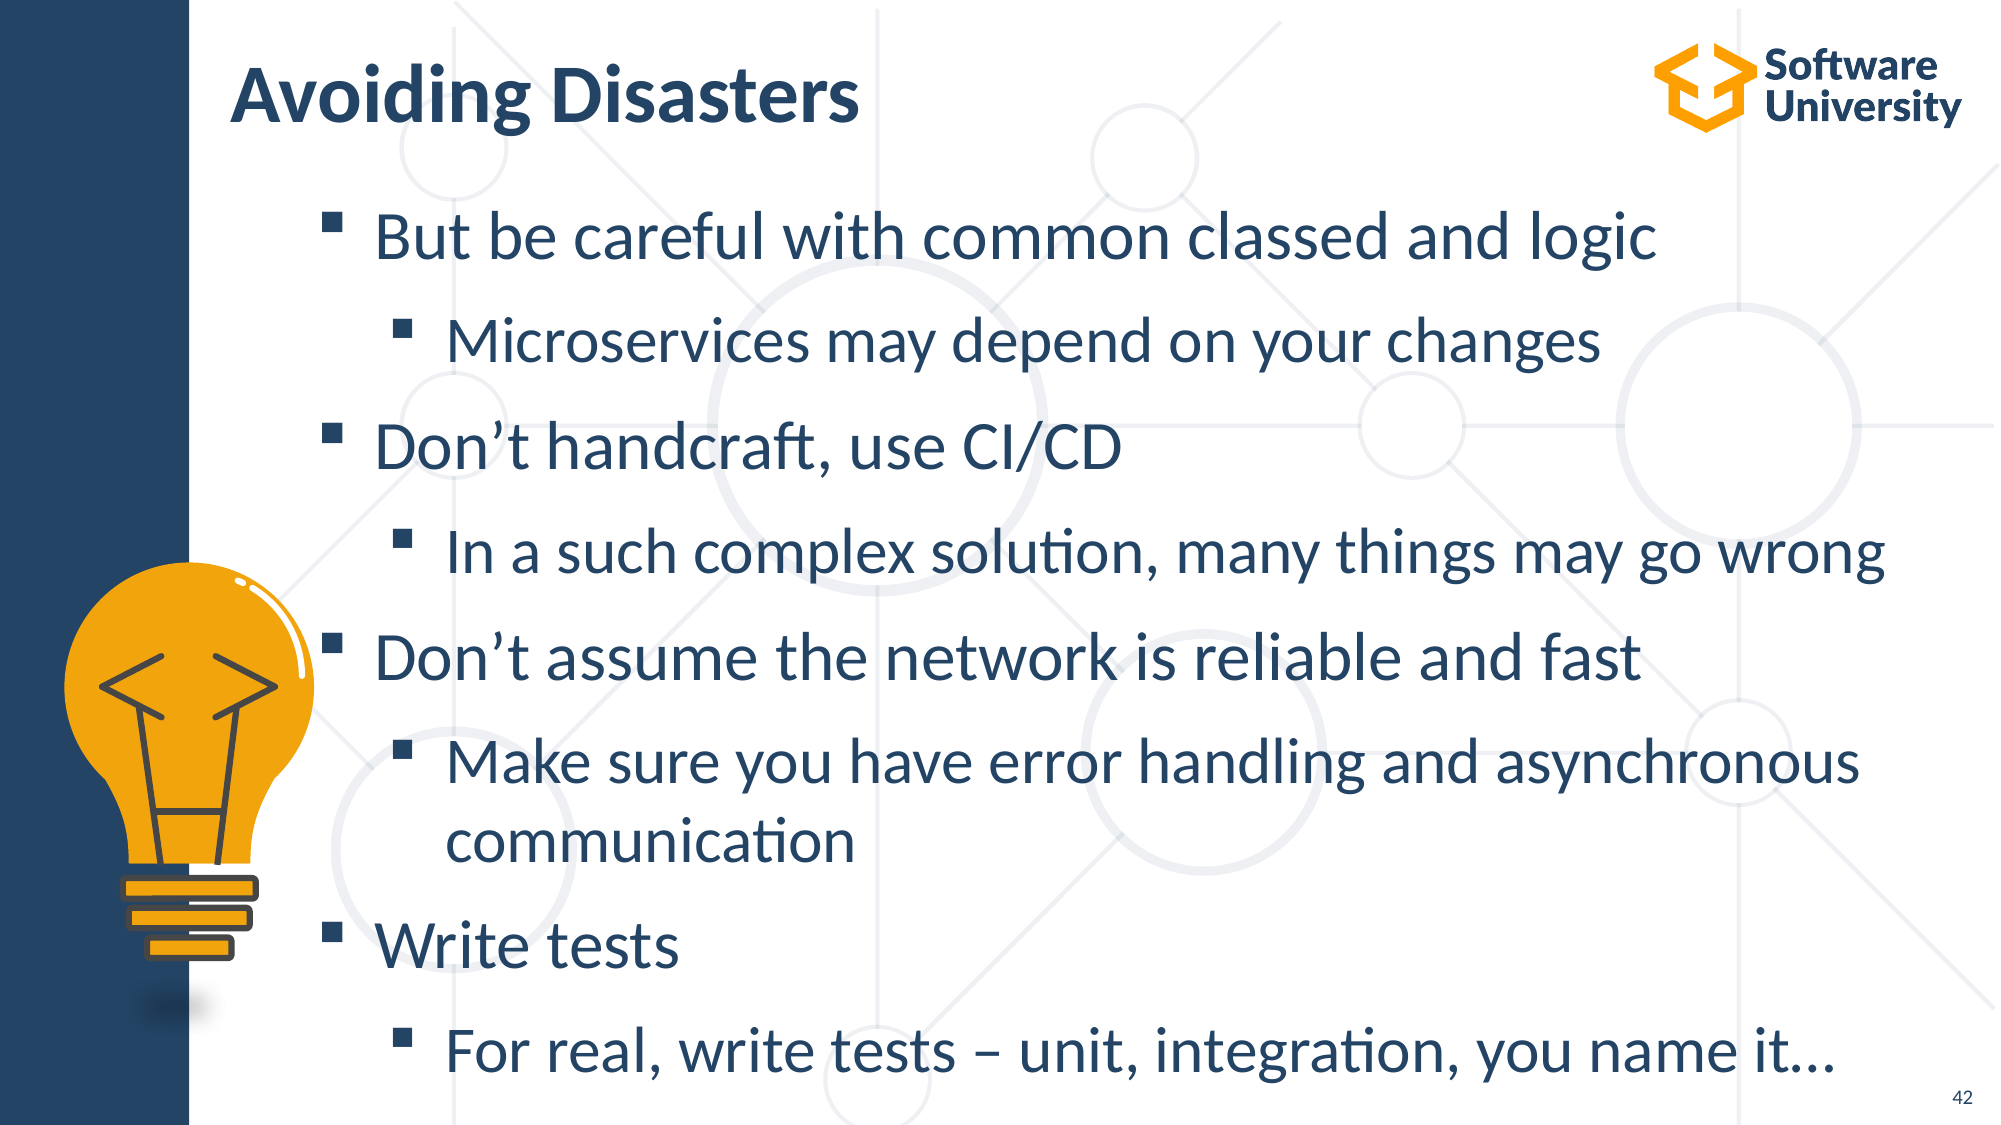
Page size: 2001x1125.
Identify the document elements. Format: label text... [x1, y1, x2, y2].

list But be careful with common classed and logic Microservices may depend on your changes Don’t handcraft, use CI/CD In a such complex solution, many things may go wrong Don’t assume the network is reliable and fast Make sure you have error handling and asynchronous communication Write tests For real, write tests – unit, integration, you name it… [298, 183, 1968, 1094]
picture [1641, 31, 1973, 145]
title Avoiding Disasters [212, 16, 1628, 162]
slide_number 42 [1927, 1067, 1989, 1117]
